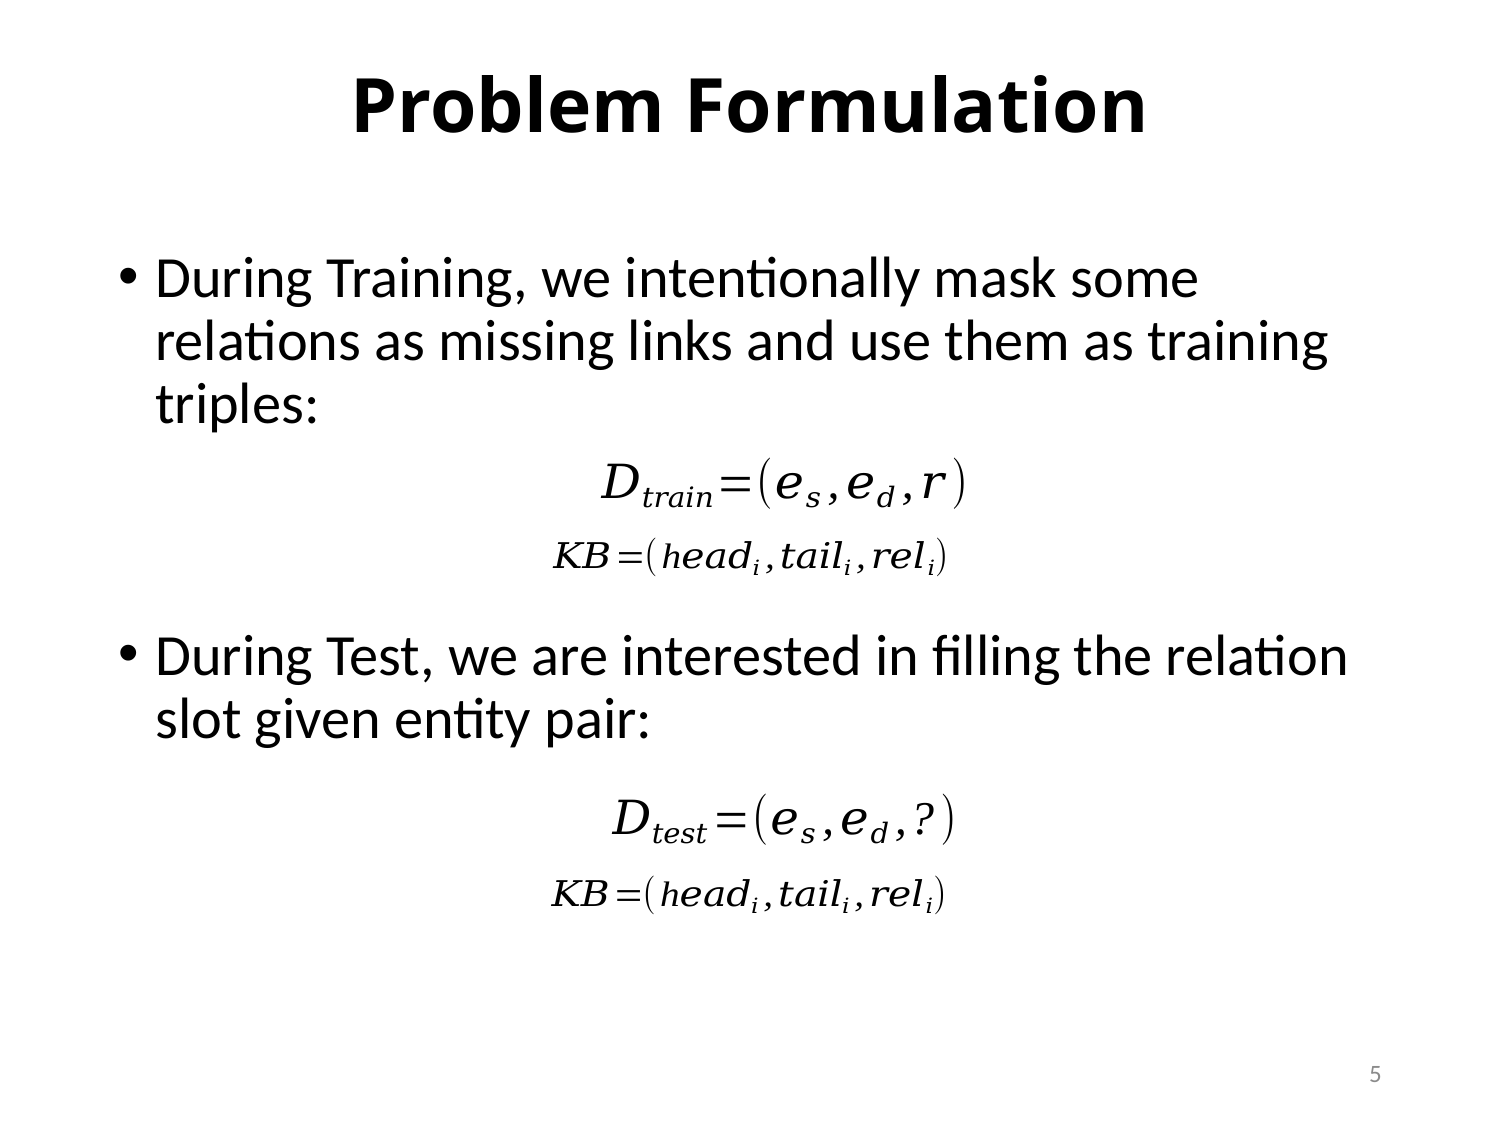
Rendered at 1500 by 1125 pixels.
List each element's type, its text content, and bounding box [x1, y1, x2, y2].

list During Training, we intentionally mask some relations as missing links and use them as training triples: During Test, we are interested in filling the relation slot given entity pair: [103, 239, 1397, 1014]
title Problem Formulation [103, 0, 1397, 218]
slide_number 5 [1059, 1042, 1397, 1103]
